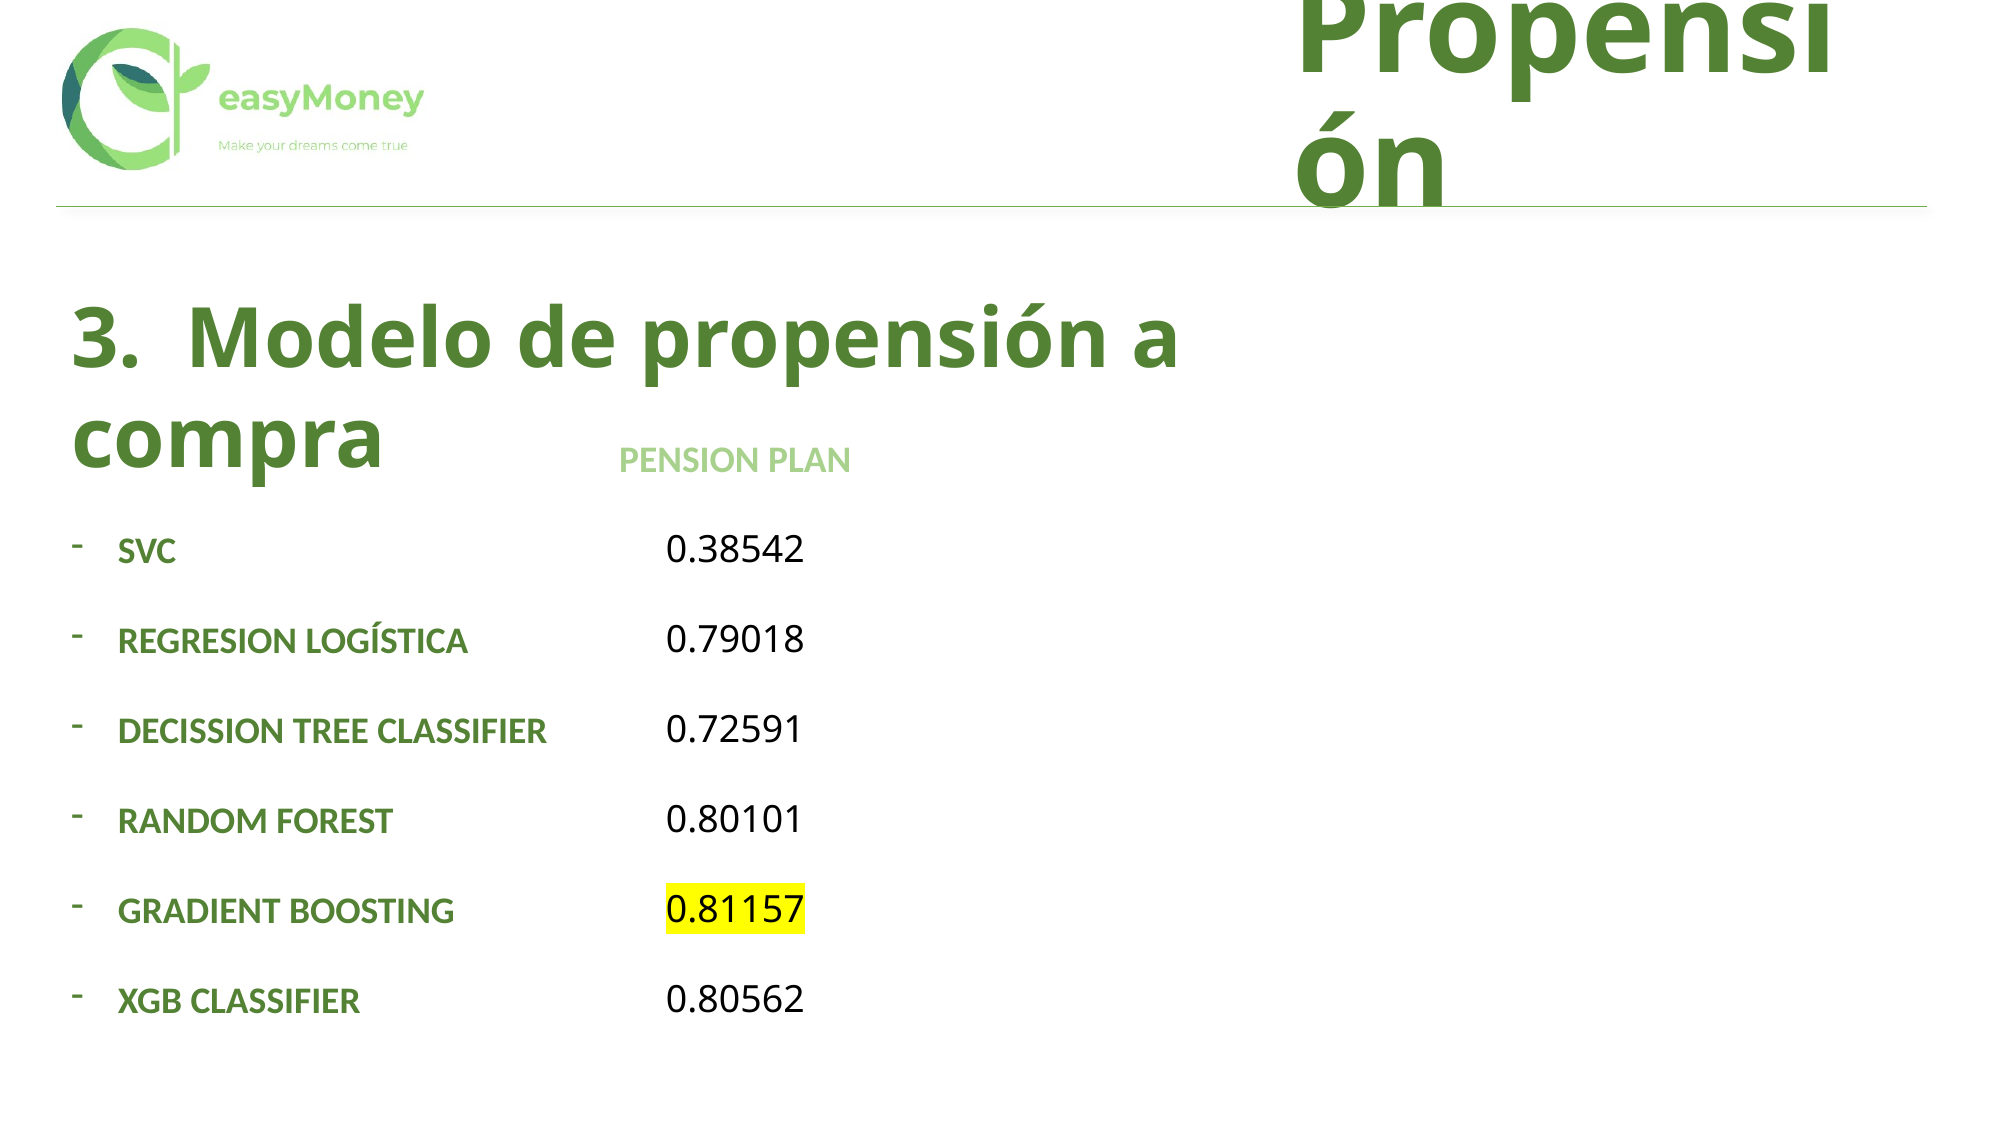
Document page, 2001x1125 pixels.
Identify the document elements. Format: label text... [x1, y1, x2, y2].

title Propensión [1277, 47, 1927, 151]
text_box PENSION PLAN 0.38542 0.79018 0.72591 0.80101 0.81157 0.80562 [599, 427, 871, 1028]
text_box SVC REGRESION LOGÍSTICA DECISSION TREE CLASSIFIER RANDOM FOREST GRADIENT BOOSTING XGB CLASSIFIER [56, 518, 582, 1029]
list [56, 21, 430, 177]
text_box 3. Modelo de propensión a compra [56, 277, 1480, 492]
